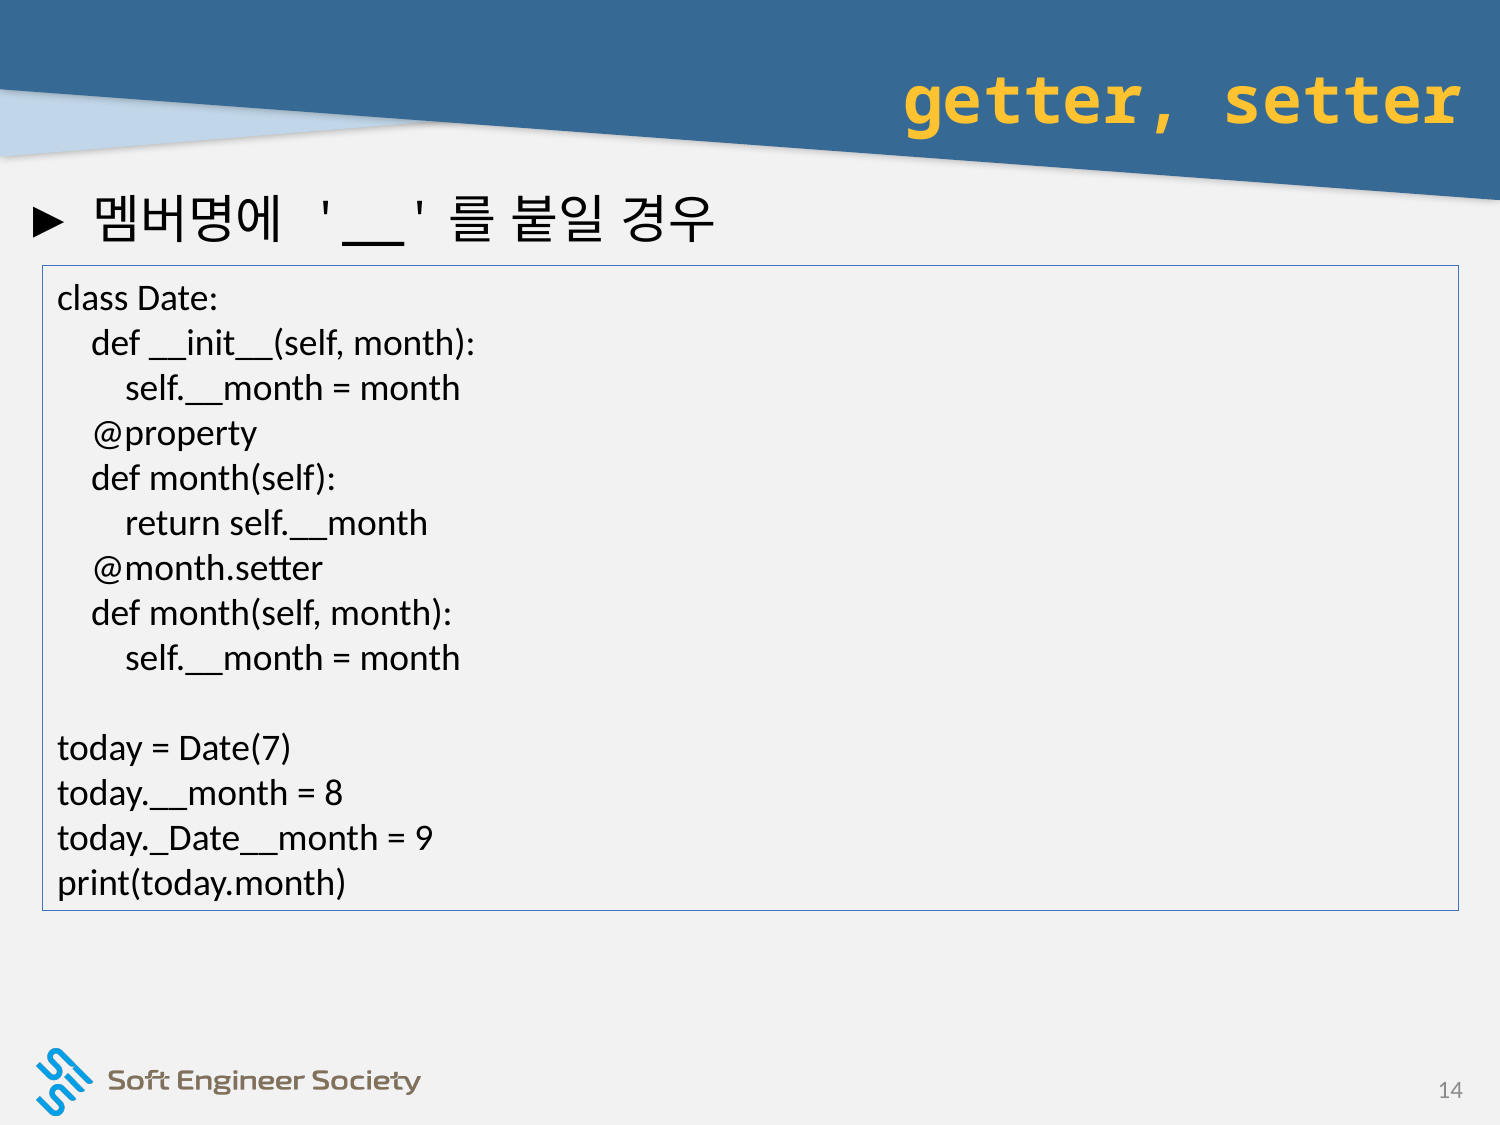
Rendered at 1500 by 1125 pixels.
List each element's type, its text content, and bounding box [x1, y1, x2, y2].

list 멤버명에 '__'를 붙일 경우 [18, 179, 1479, 1052]
picture [36, 1102, 53, 1117]
text_box class Date: def __init__(self, month): self.__month = month @property def month(self): return self.__month @month.setter def month(self, month): self.__month = month today = Date(7) today.__month = 8 today._Date__month = 9 print(today.month) [42, 265, 1459, 911]
picture [36, 1052, 421, 1117]
picture [36, 1052, 56, 1074]
title getter, setter [36, 36, 1479, 158]
slide_number 14 [1140, 1069, 1479, 1108]
